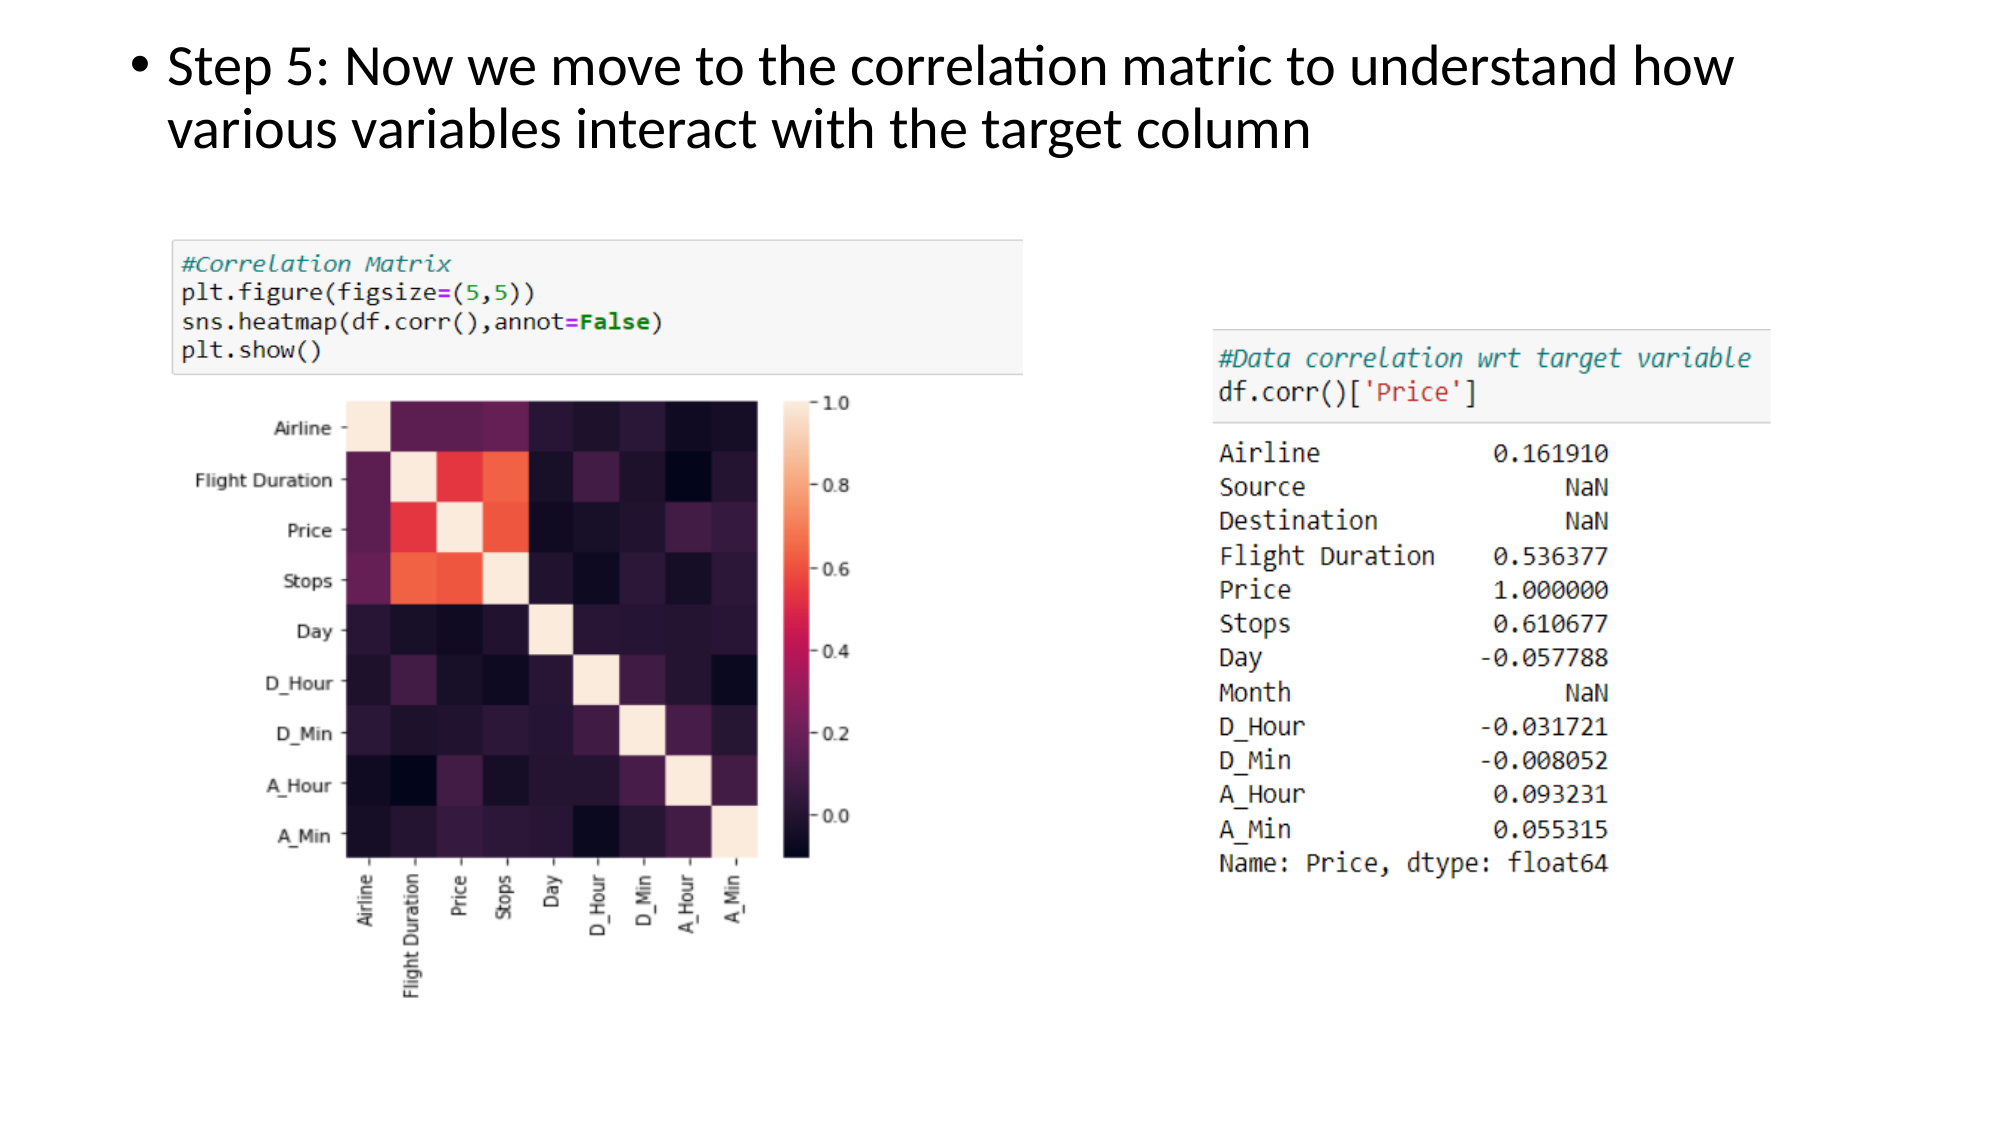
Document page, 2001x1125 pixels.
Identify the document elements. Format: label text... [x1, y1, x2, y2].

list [1212, 329, 1771, 922]
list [166, 237, 1023, 1014]
text_box Step 5: Now we move to the correlation matric to understand how various variables interact with the target column [114, 27, 1837, 263]
